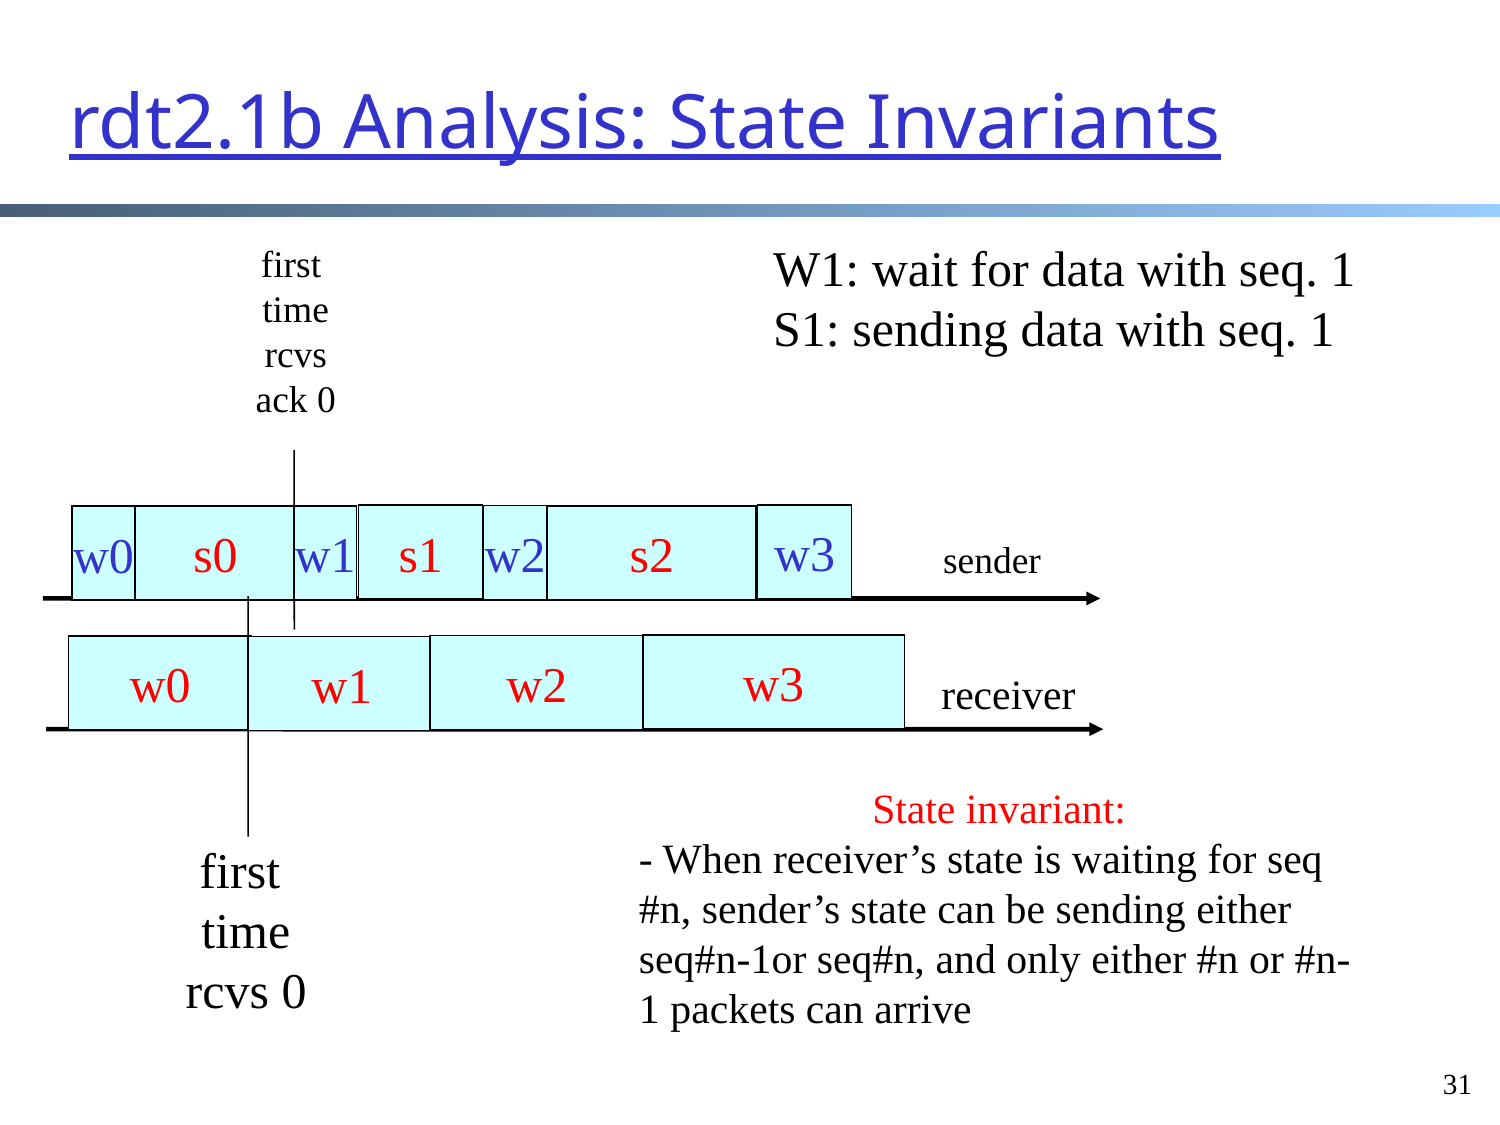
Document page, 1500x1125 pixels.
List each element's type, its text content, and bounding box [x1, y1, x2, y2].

text_box rdt2.1b Analysis: State Invariants [54, 24, 1371, 213]
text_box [240, 232, 352, 630]
text_box sender [928, 528, 1056, 589]
text_box W1: wait for data with seq. 1 S1: sending data with seq. 1 [758, 229, 1371, 365]
text_box [852, 592, 1101, 605]
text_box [45, 634, 165, 731]
slide_number 31 [1418, 1057, 1488, 1115]
text_box s0 [132, 505, 235, 600]
text_box s1 [358, 505, 483, 600]
text_box w3 [757, 504, 852, 599]
slide_number 40 [1424, 204, 1428, 217]
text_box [326, 634, 1104, 731]
text_box w2 [483, 505, 547, 600]
text_box s2 [547, 505, 756, 600]
text_box w0 [72, 506, 135, 601]
text_box State invariant: - When receiver’s state is waiting for seq #n, sender’s state can be sending either seq#n-1or seq#n, and only either #n or #n-1 packets can arrive [624, 774, 1375, 1040]
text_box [170, 595, 322, 1026]
